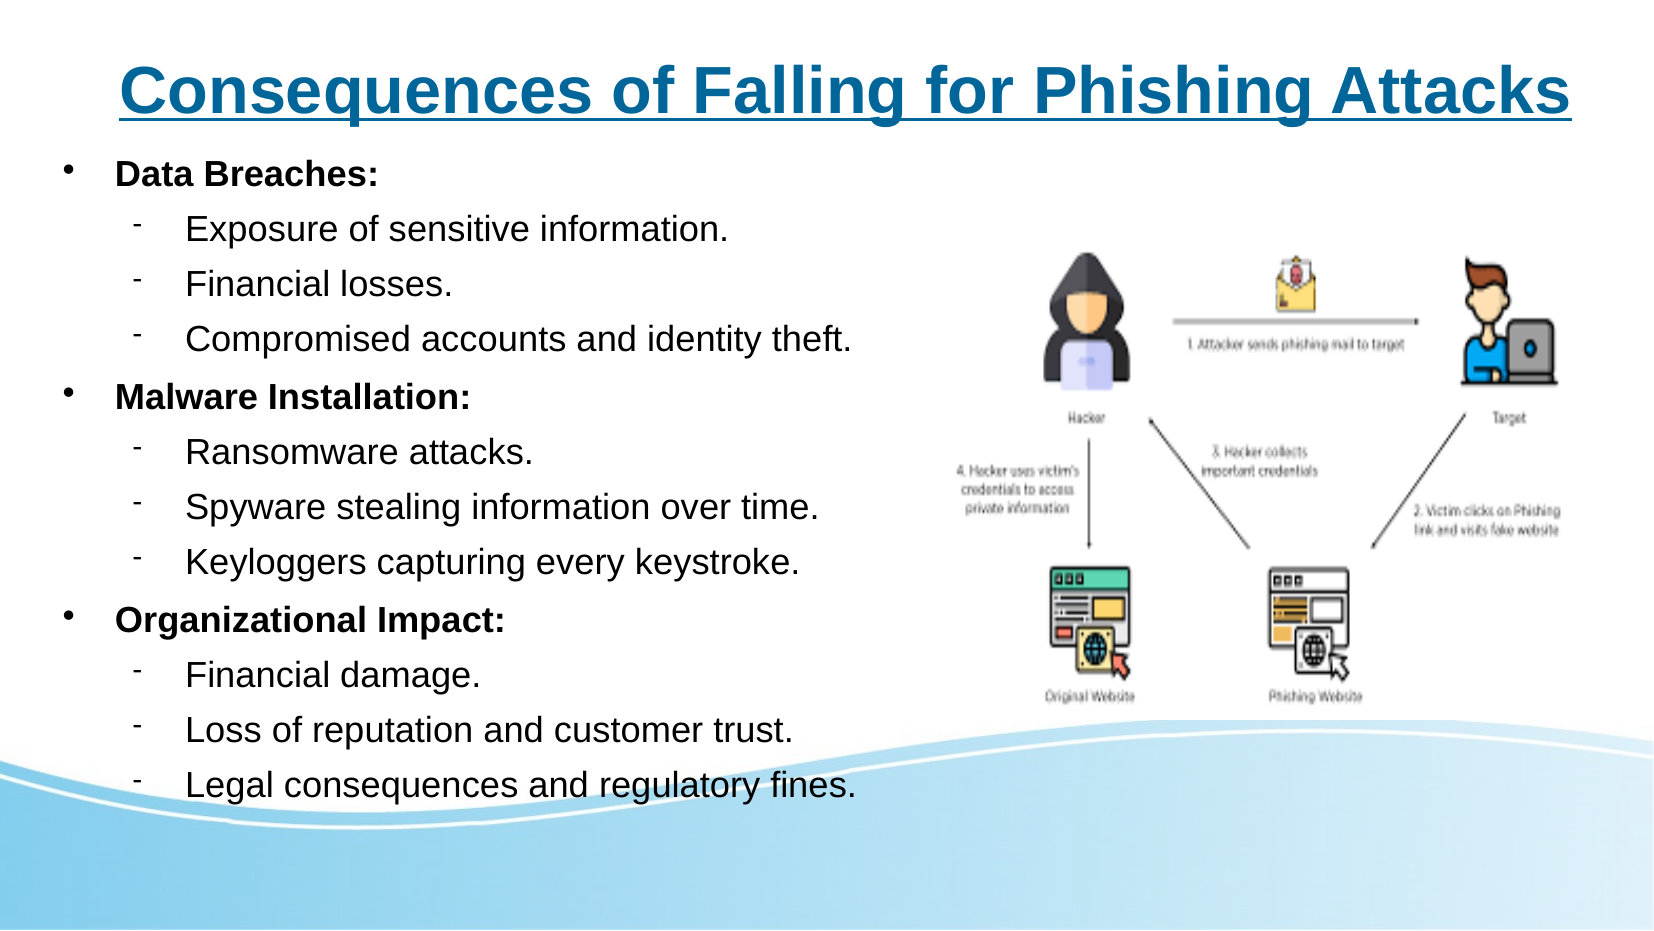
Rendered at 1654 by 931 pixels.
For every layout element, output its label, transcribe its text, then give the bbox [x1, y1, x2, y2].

picture [944, 224, 1584, 721]
text_box Consequences of Falling for Phishing Attacks [101, 47, 1590, 128]
text_box Data Breaches: Exposure of sensitive information. Financial losses. Compromised accounts and identity theft. Malware Installation: Ransomware attacks. Spyware stealing information over time. Keyloggers capturing every keystroke. Organizational Impact: Financial damage. Loss of reputation and customer trust. Legal consequences and regulatory fines. [44, 149, 1605, 810]
